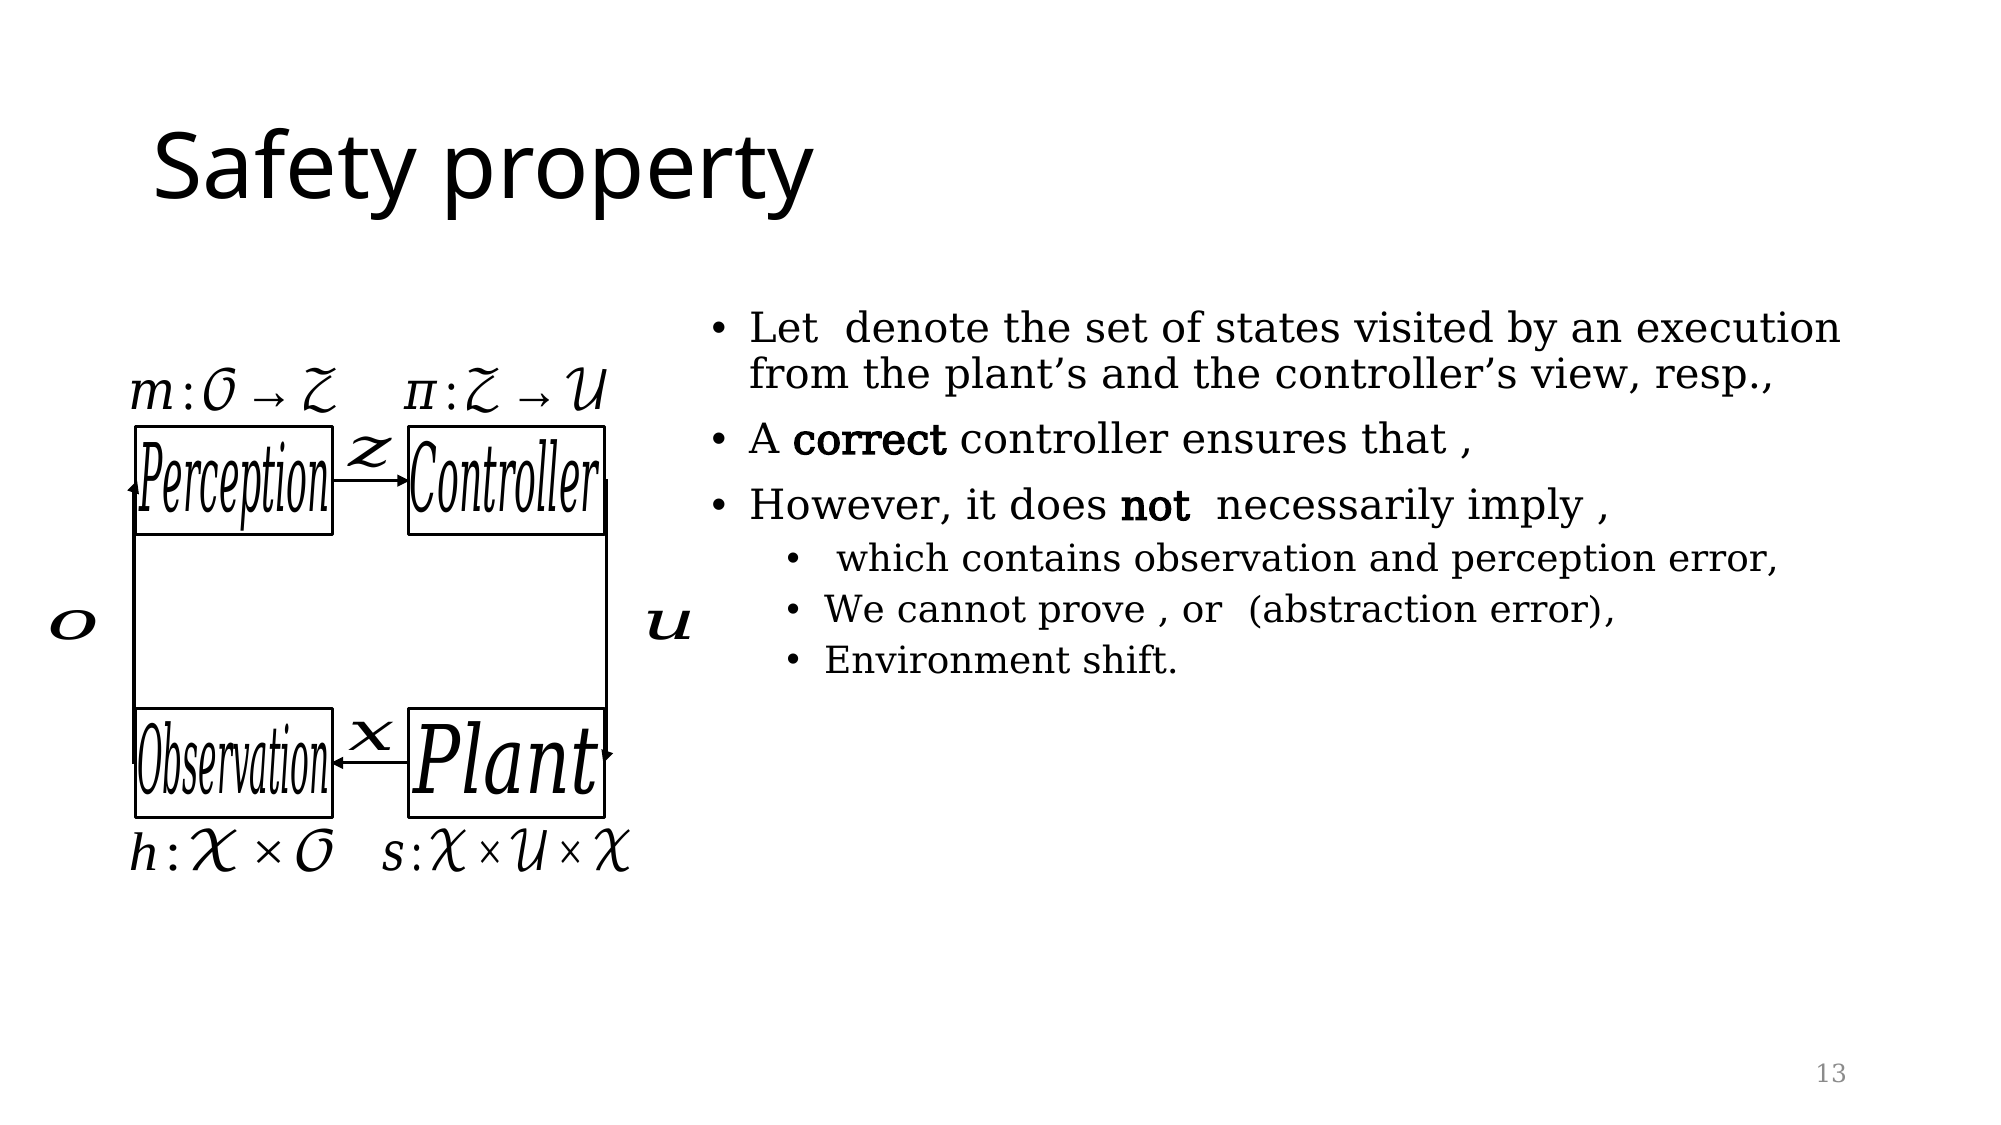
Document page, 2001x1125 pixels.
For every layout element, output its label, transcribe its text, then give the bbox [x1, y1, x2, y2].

title Safety property [137, 59, 1863, 278]
slide_number 13 [1412, 1042, 1863, 1103]
